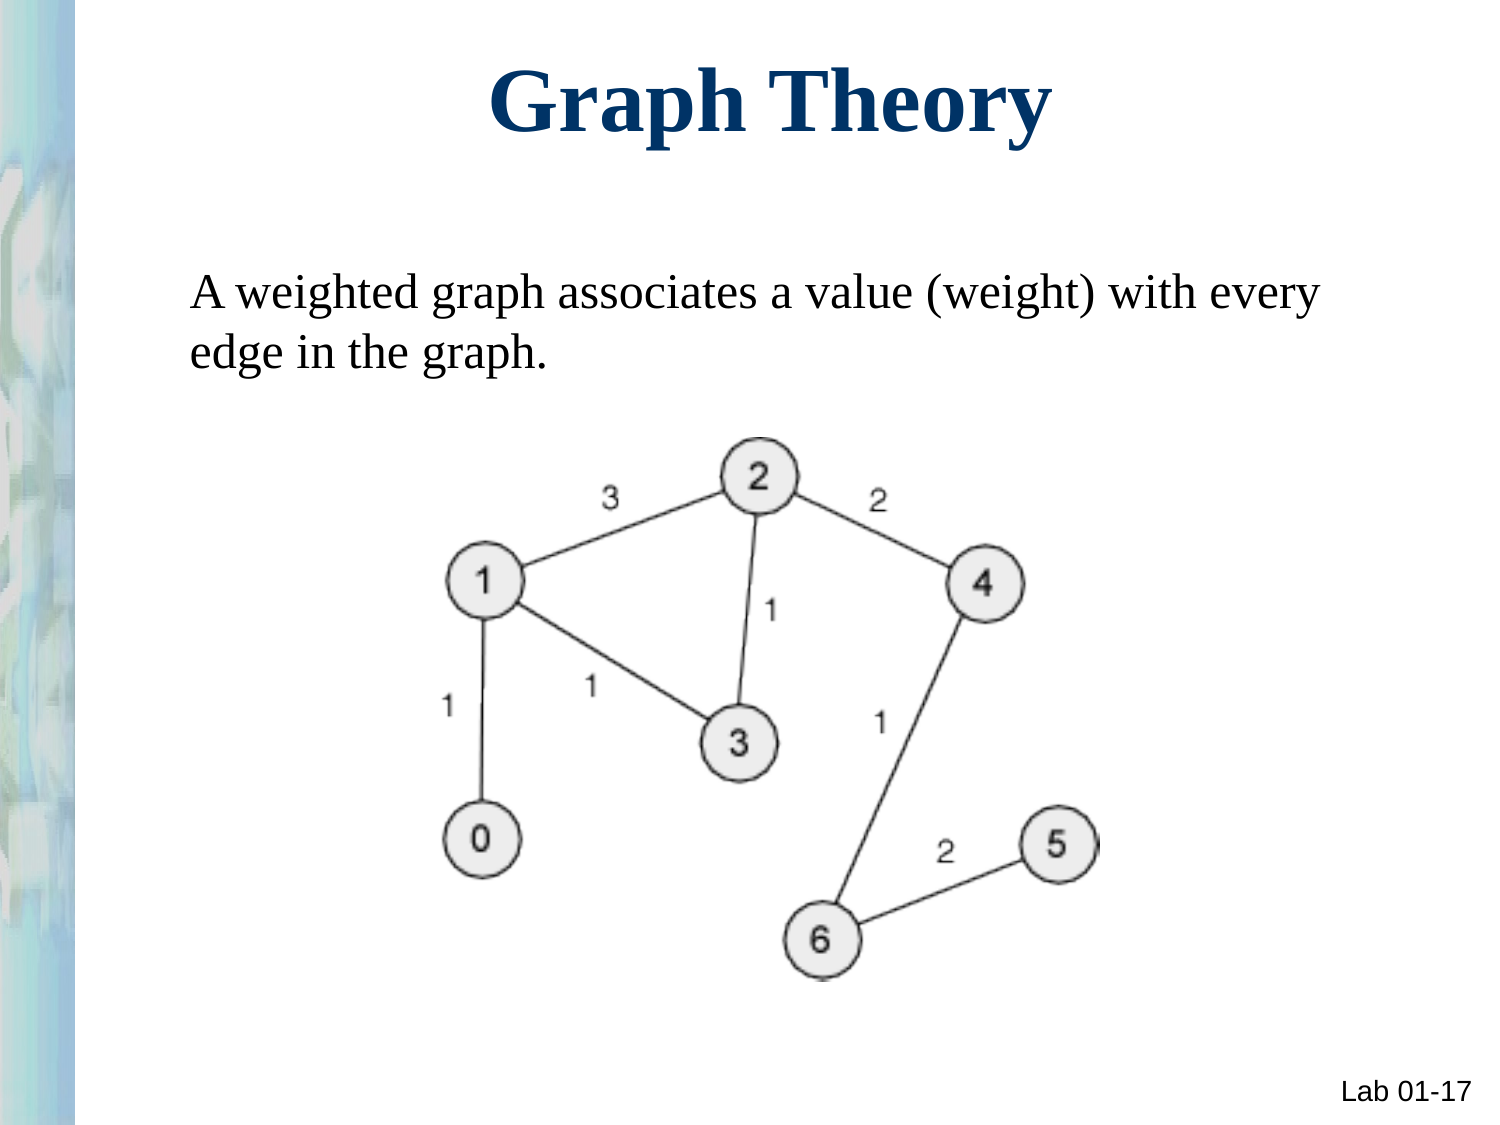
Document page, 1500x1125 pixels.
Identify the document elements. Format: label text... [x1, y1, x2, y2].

picture [437, 437, 1101, 983]
picture [0, 0, 75, 1125]
title Graph Theory [75, 1, 1468, 189]
text_box A weighted graph associates a value (weight) with every edge in the graph. [174, 251, 1388, 387]
slide_number Lab 01-17 [1174, 1064, 1488, 1125]
